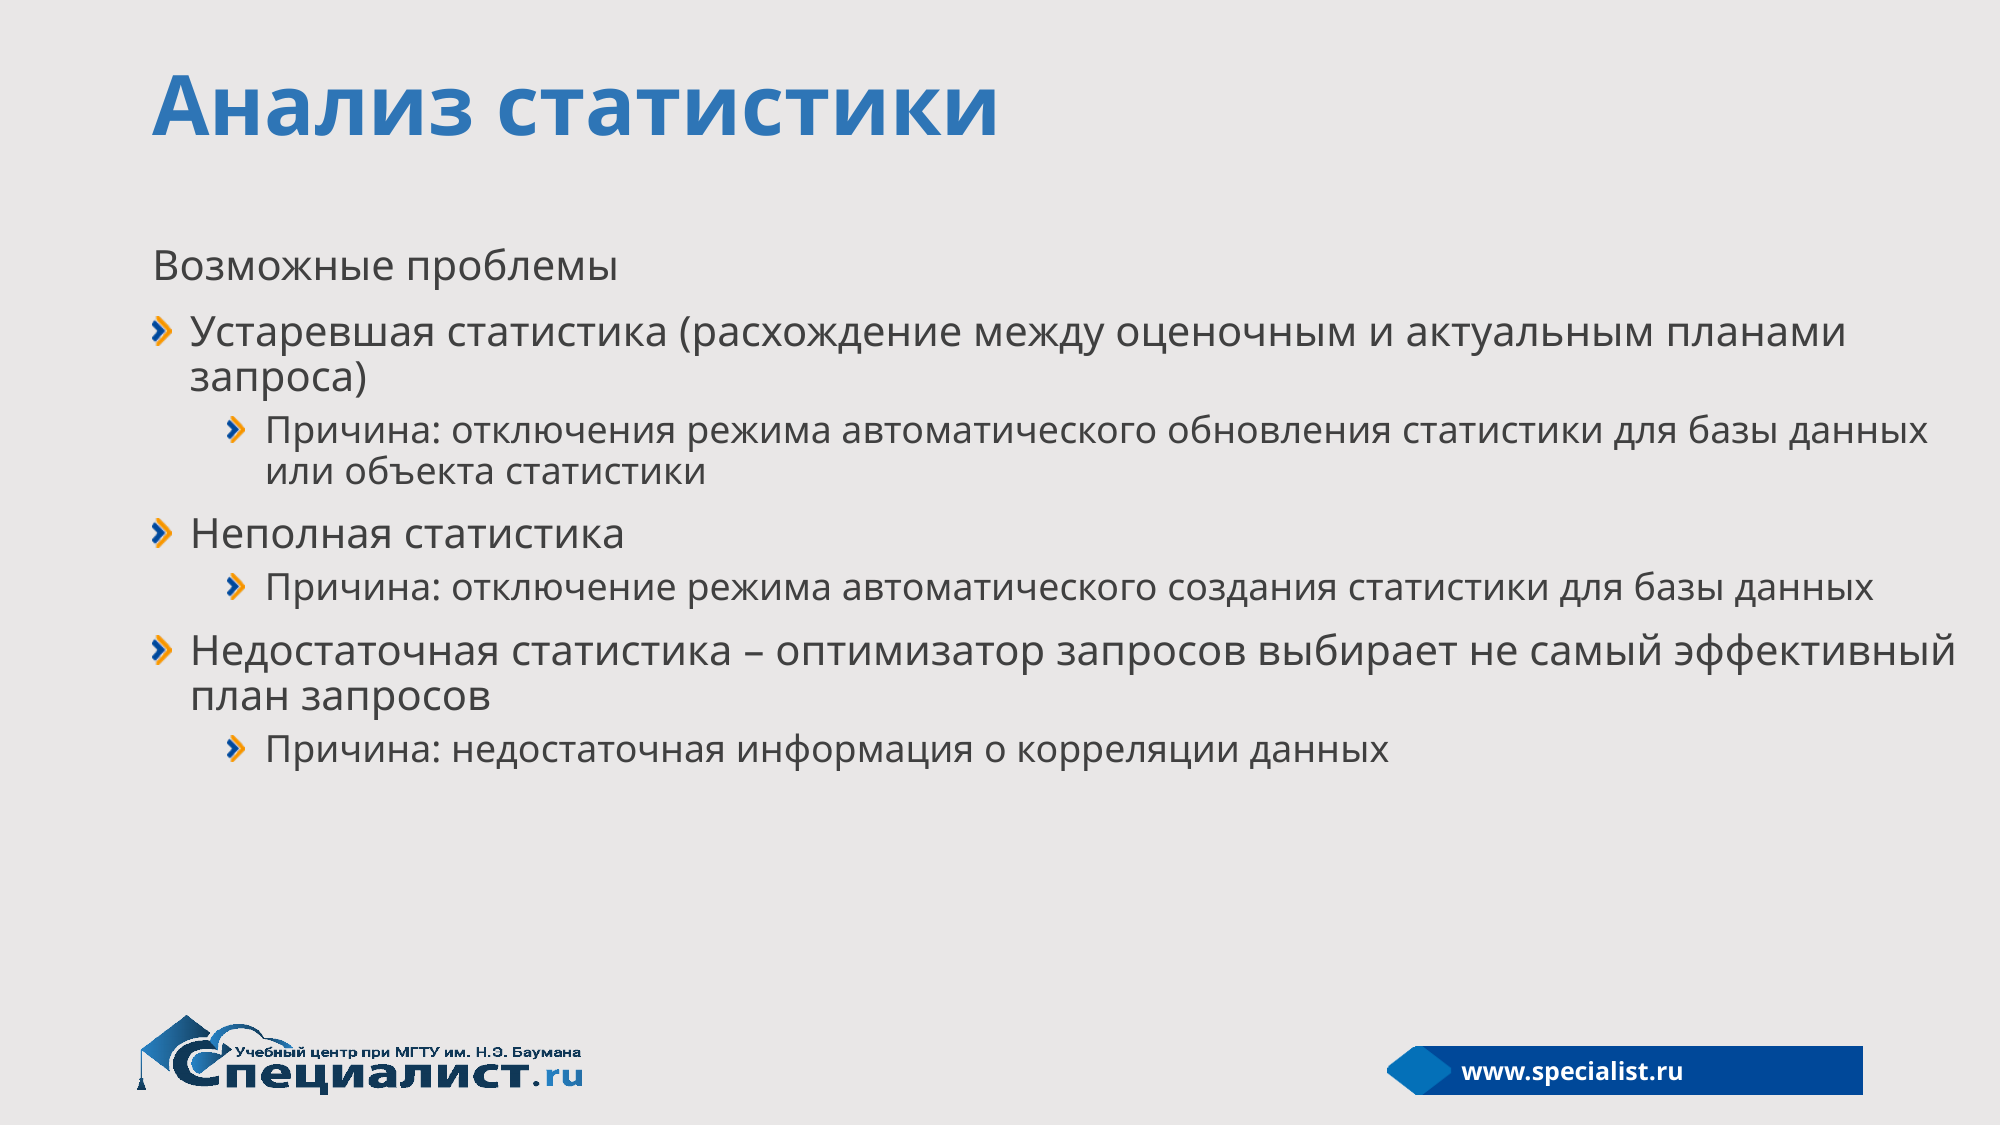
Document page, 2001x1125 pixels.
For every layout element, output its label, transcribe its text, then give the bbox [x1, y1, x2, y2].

picture [152, 316, 172, 346]
picture [152, 518, 172, 548]
picture [227, 735, 245, 762]
picture [1387, 1062, 1863, 1095]
picture [227, 573, 245, 600]
picture [137, 1062, 582, 1095]
list Возможные проблемы Устаревшая статистика (расхождение между оценочным и актуальным планами запроса) Причина: отключения режима автоматического обновления статистики для базы данных или объекта статистики Неполная статистика Причина: отключение режима автоматического создания статистики для базы данных Недостаточная статистика – оптимизатор запросов выбирает не самый эффективный план запросов Причина: недостаточная информация о корреляции данных [137, 237, 2000, 1062]
picture [227, 416, 245, 443]
title Анализ статистики [137, 0, 1863, 218]
picture [152, 635, 172, 665]
